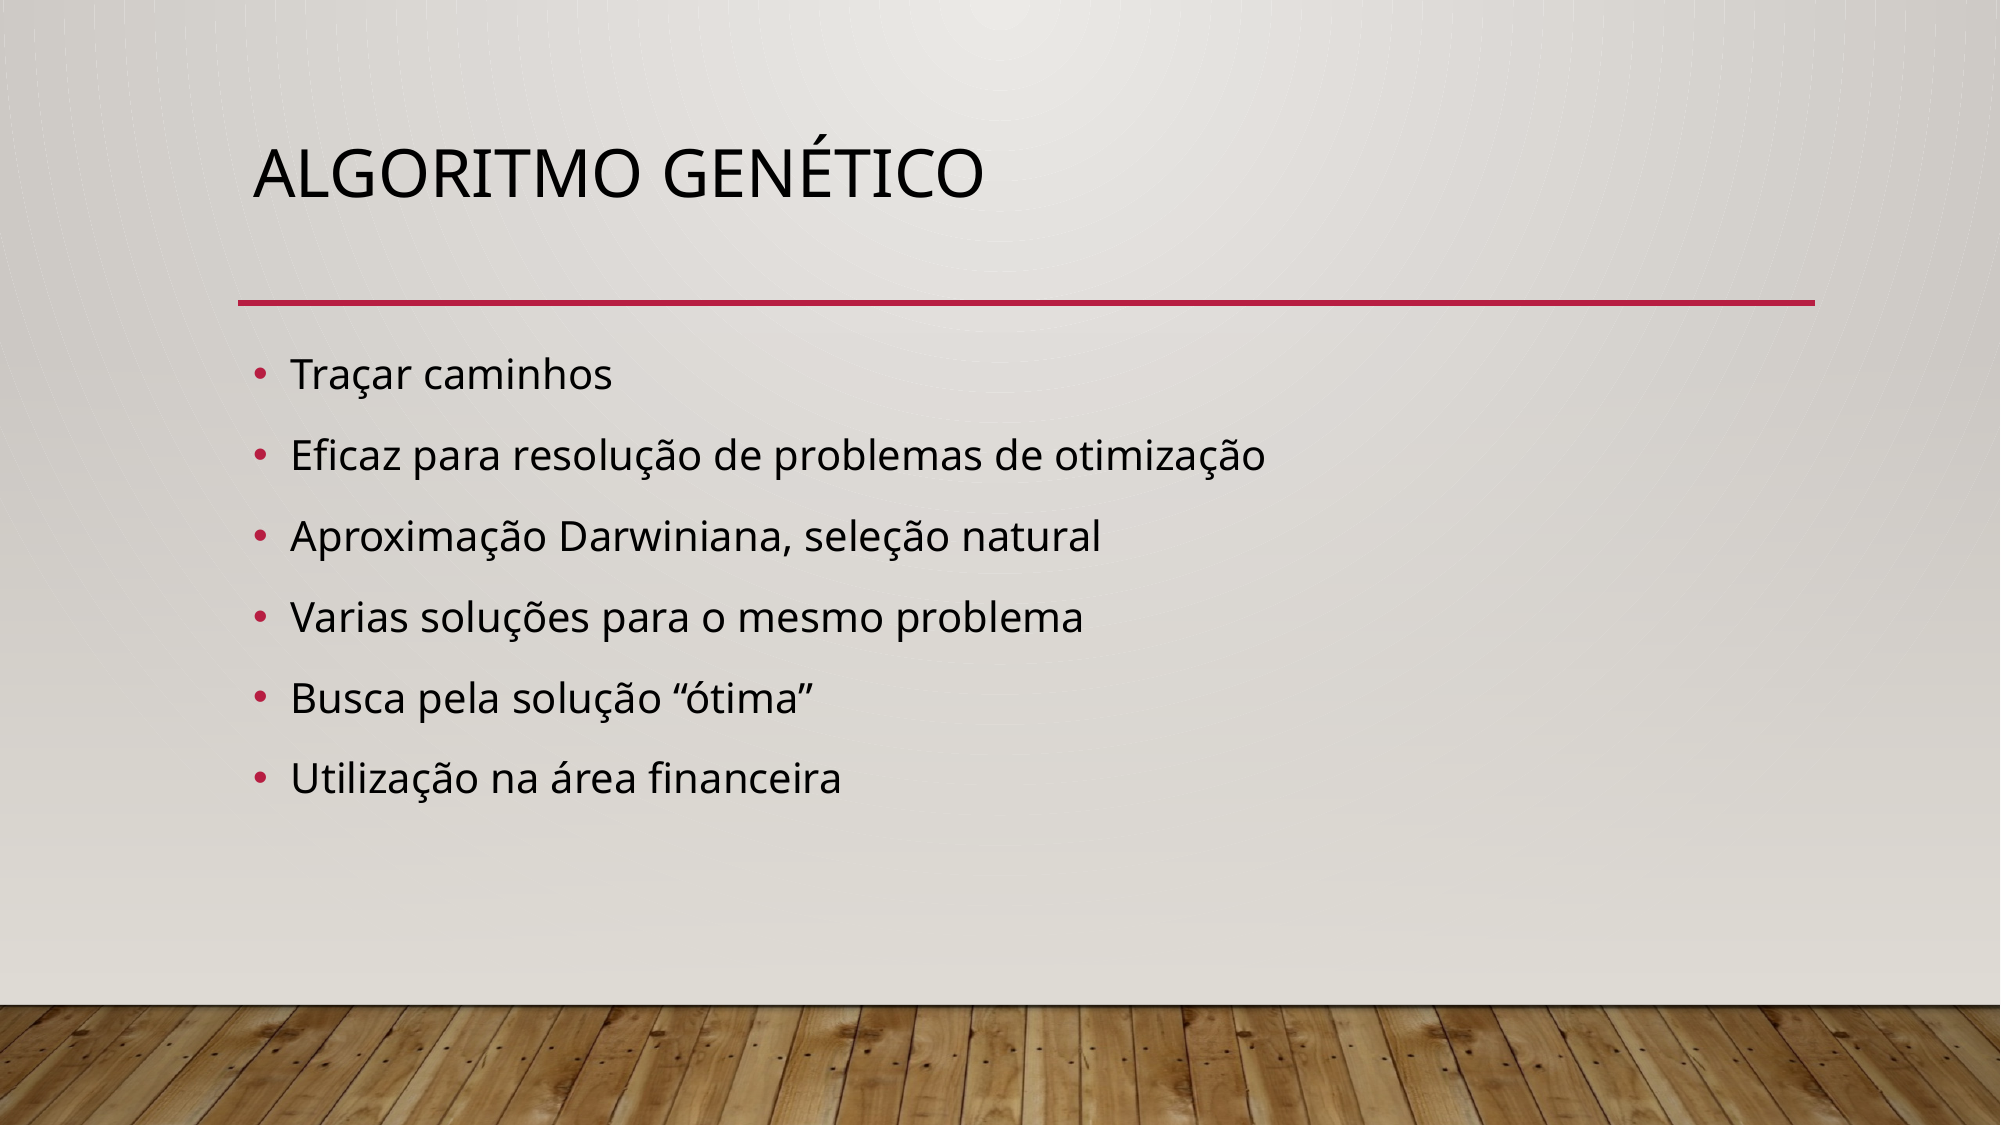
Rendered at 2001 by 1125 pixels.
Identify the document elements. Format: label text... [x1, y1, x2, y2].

title Algoritmo genético [238, 131, 1814, 305]
list Traçar caminhos Eficaz para resolução de problemas de otimização Aproximação Darwiniana, seleção natural Varias soluções para o mesmo problema Busca pela solução “ótima” Utilização na área financeira [238, 330, 1814, 897]
picture [0, 1005, 2000, 1125]
